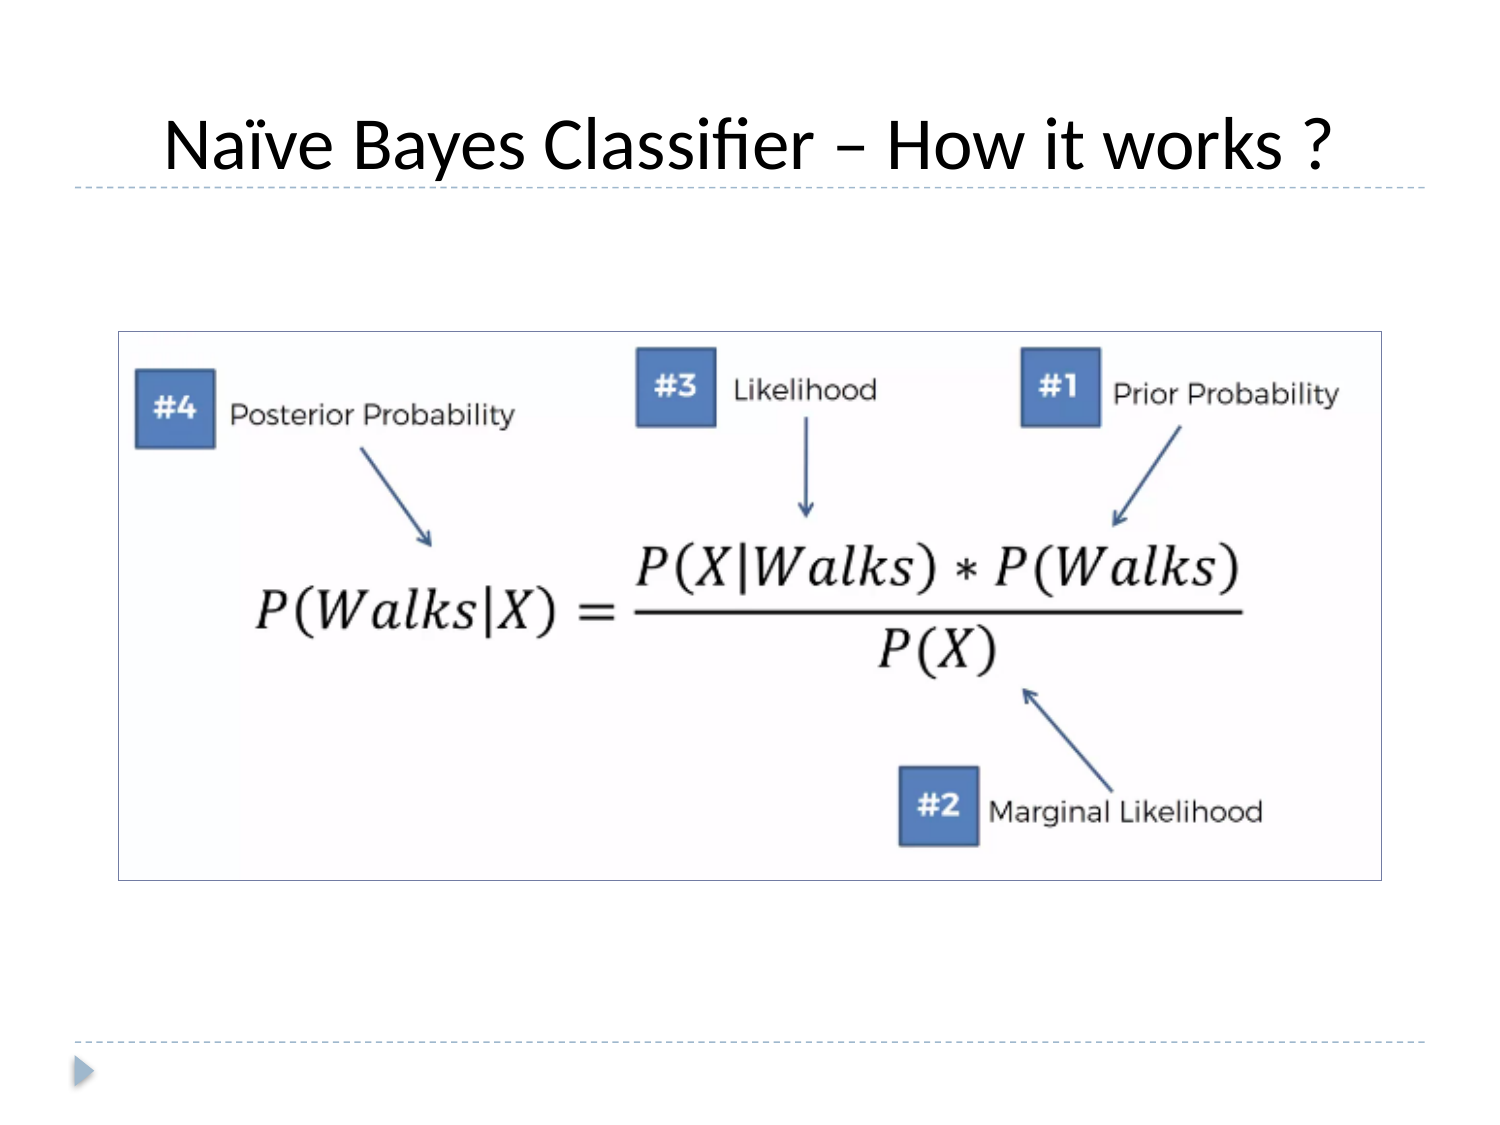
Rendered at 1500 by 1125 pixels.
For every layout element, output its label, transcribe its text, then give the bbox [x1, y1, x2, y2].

text_box Naïve Bayes Classifier – How it works ? [148, 87, 1352, 193]
picture [118, 330, 1382, 882]
